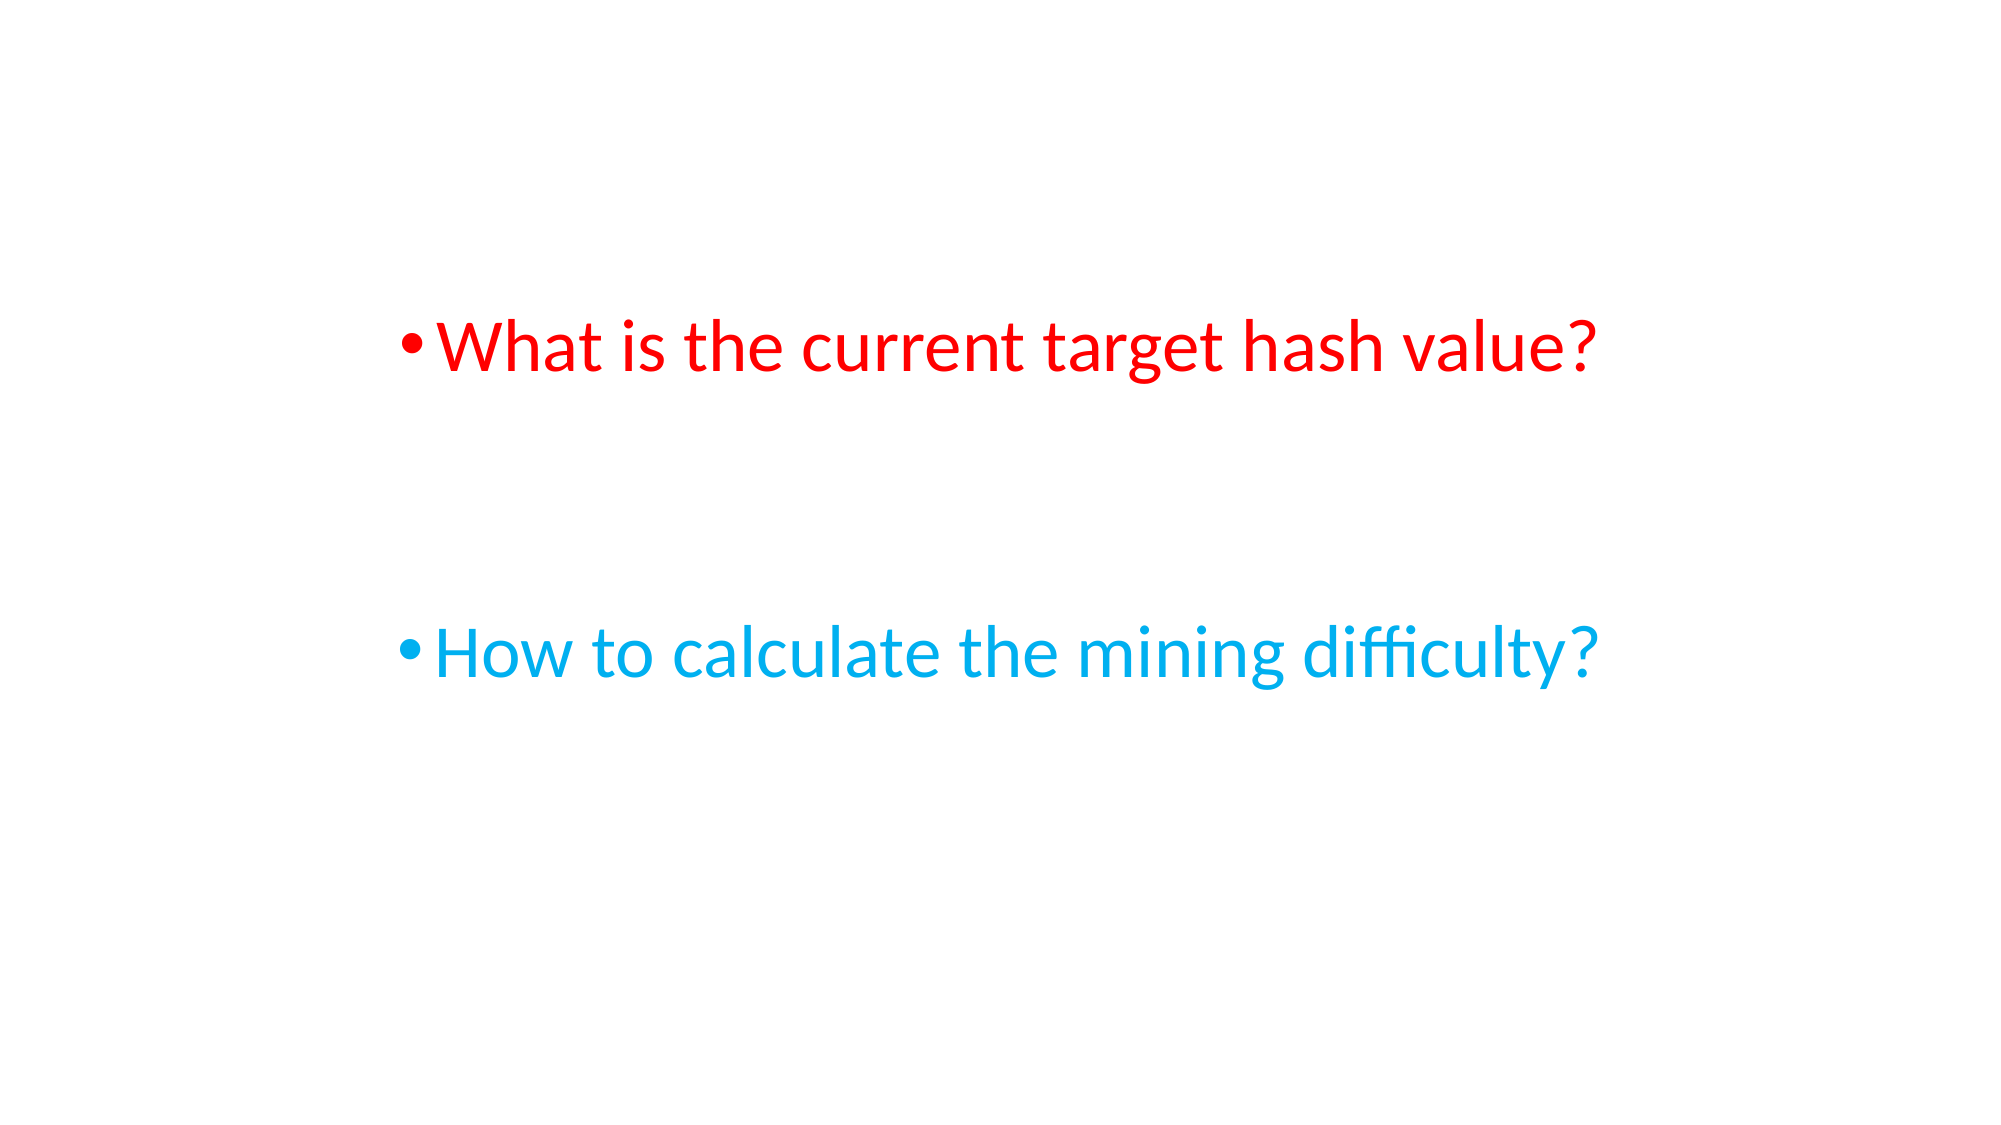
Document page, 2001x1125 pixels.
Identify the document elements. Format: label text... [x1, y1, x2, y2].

list What is the current target hash value? How to calculate the mining difficulty? [137, 299, 1863, 1014]
